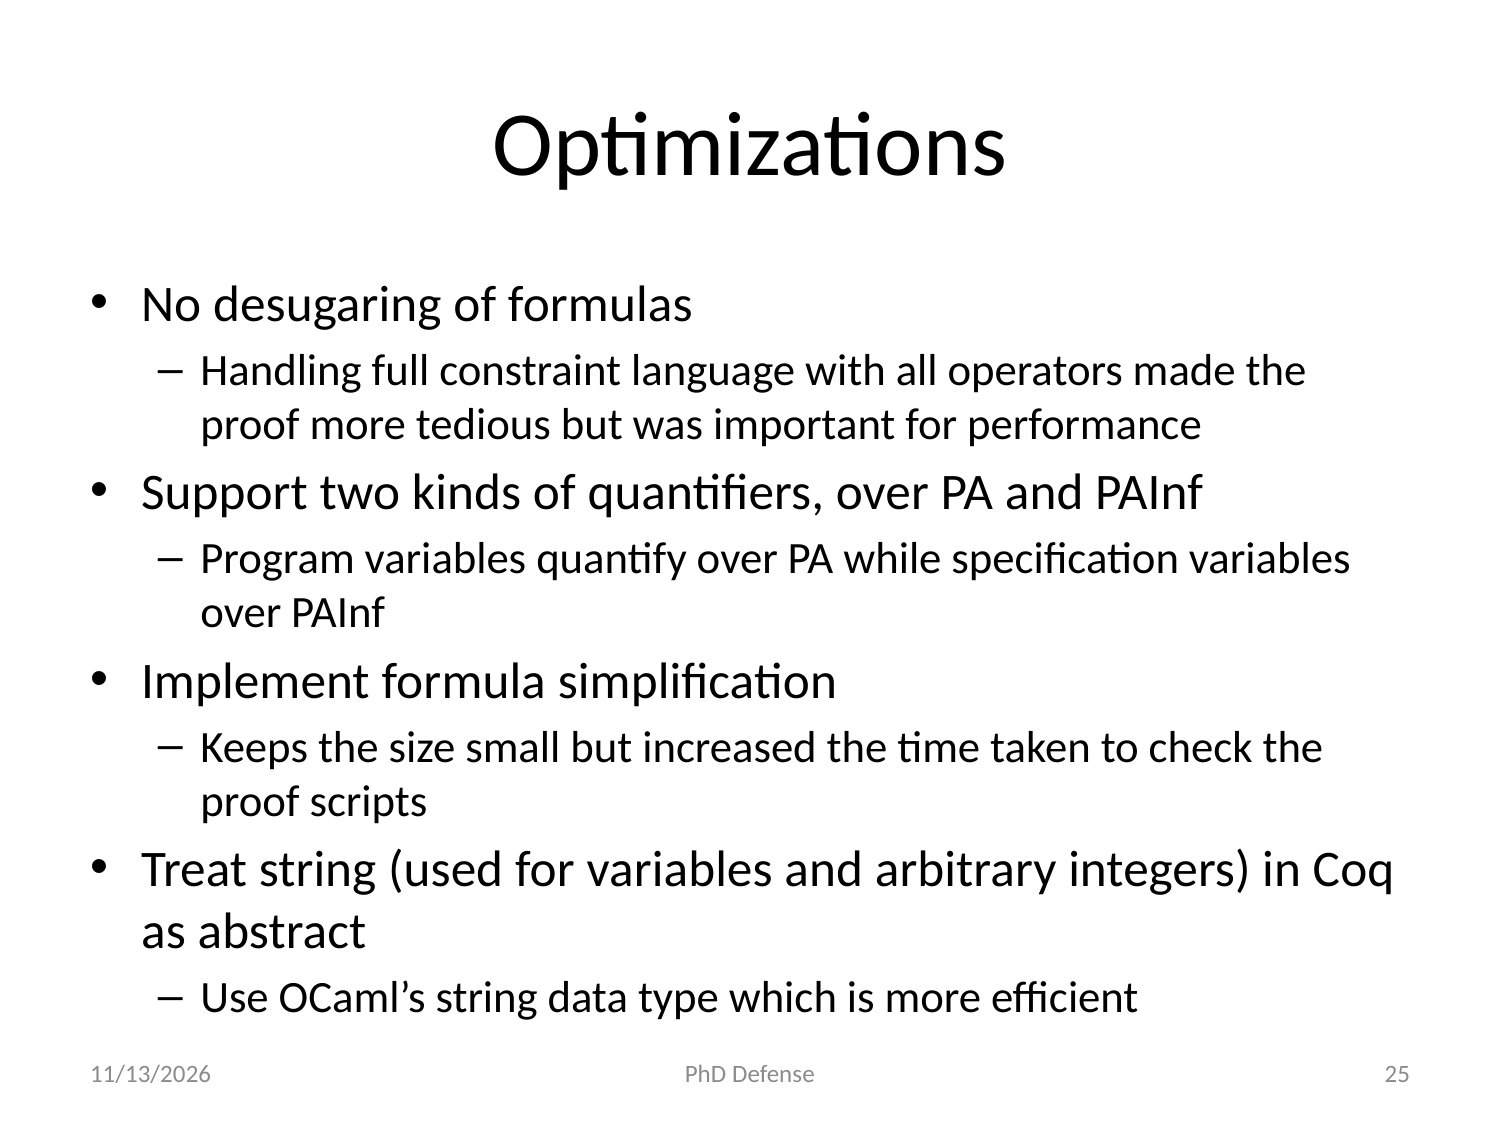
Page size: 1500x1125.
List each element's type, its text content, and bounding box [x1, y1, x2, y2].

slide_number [75, 1042, 425, 1103]
footer PhD Defense [512, 1042, 988, 1103]
list No desugaring of formulas Handling full constraint language with all operators made the proof more tedious but was important for performance Support two kinds of quantifiers, over PA and PAInf Program variables quantify over PA while specification variables over PAInf Implement formula simplification Keeps the size small but increased the time taken to check the proof scripts Treat string (used for variables and arbitrary integers) in Coq as abstract Use OCaml’s string data type which is more efficient [75, 262, 1425, 1034]
title Optimizations [75, 45, 1425, 233]
slide_number 25 [1074, 1042, 1425, 1103]
